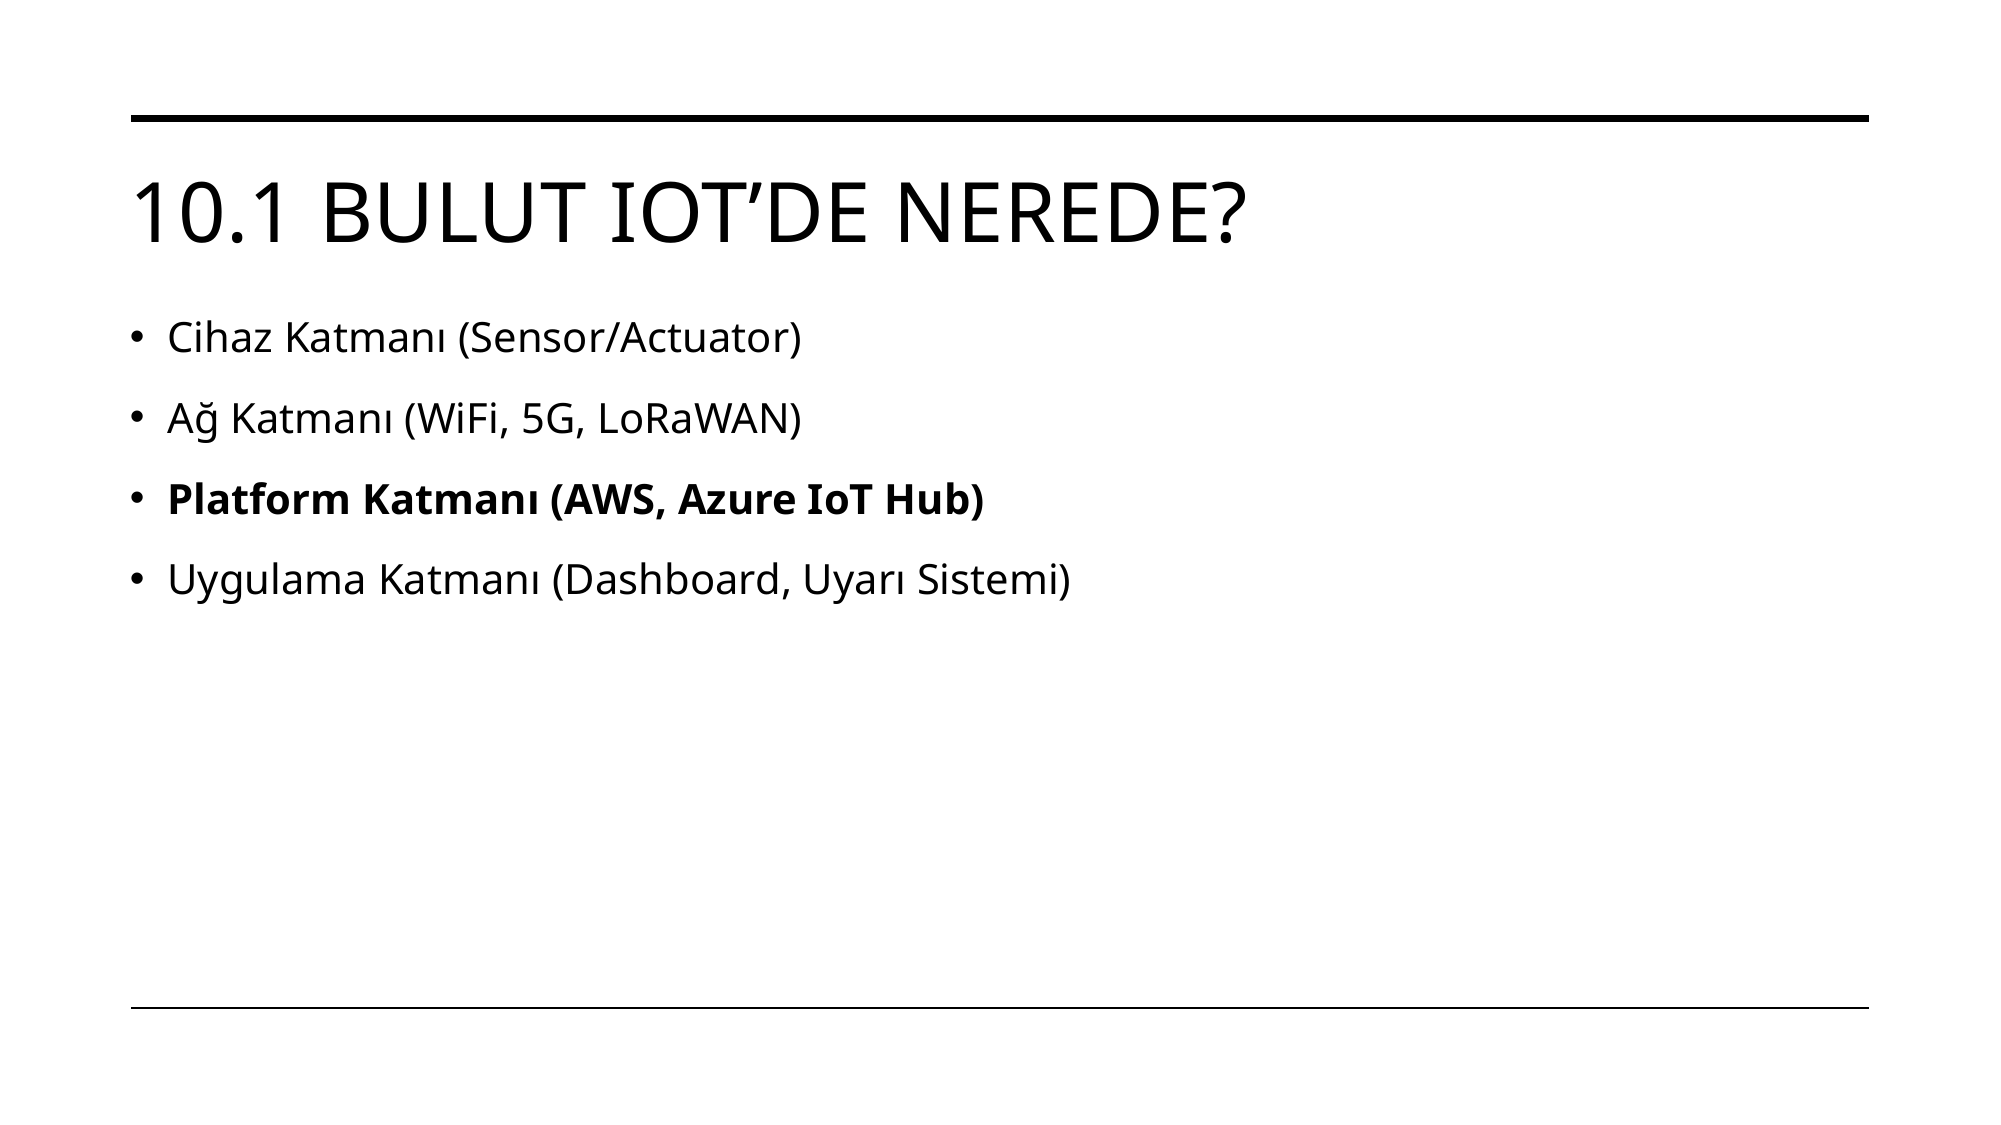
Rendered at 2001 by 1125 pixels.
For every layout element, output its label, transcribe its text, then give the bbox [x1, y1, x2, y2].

title 10.1 Bulut IoT’de nerede? [114, 151, 1869, 276]
list Cihaz Katmanı (Sensor/Actuator) Ağ Katmanı (WiFi, 5G, LoRaWAN) Platform Katmanı (AWS, Azure IoT Hub) Uygulama Katmanı (Dashboard, Uyarı Sistemi) [114, 293, 1869, 973]
